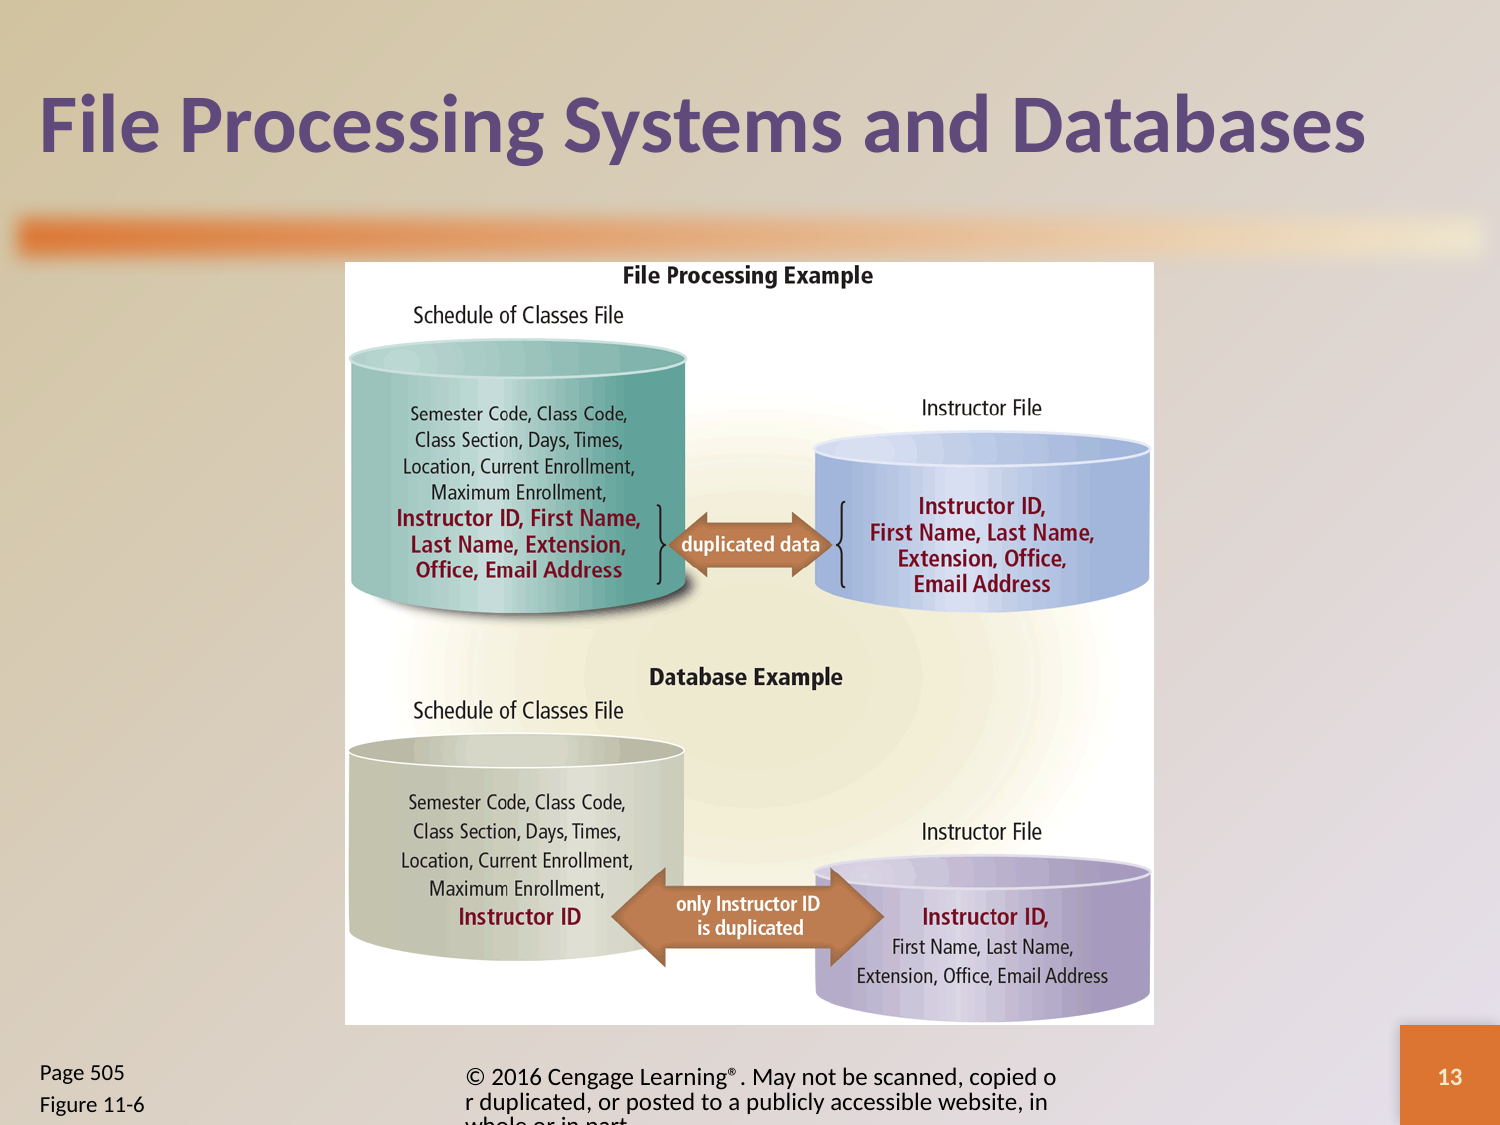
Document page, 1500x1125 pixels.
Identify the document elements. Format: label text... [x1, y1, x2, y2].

slide_number 13 [1400, 1025, 1500, 1125]
title File Processing Systems and Databases [24, 24, 1475, 213]
list Page 505 Figure 11-6 [24, 1050, 300, 1125]
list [345, 262, 1155, 1026]
footer © 2016 Cengage Learning®. May not be scanned, copied or duplicated, or posted to a publicly accessible website, in whole or in part. [450, 1037, 1075, 1113]
